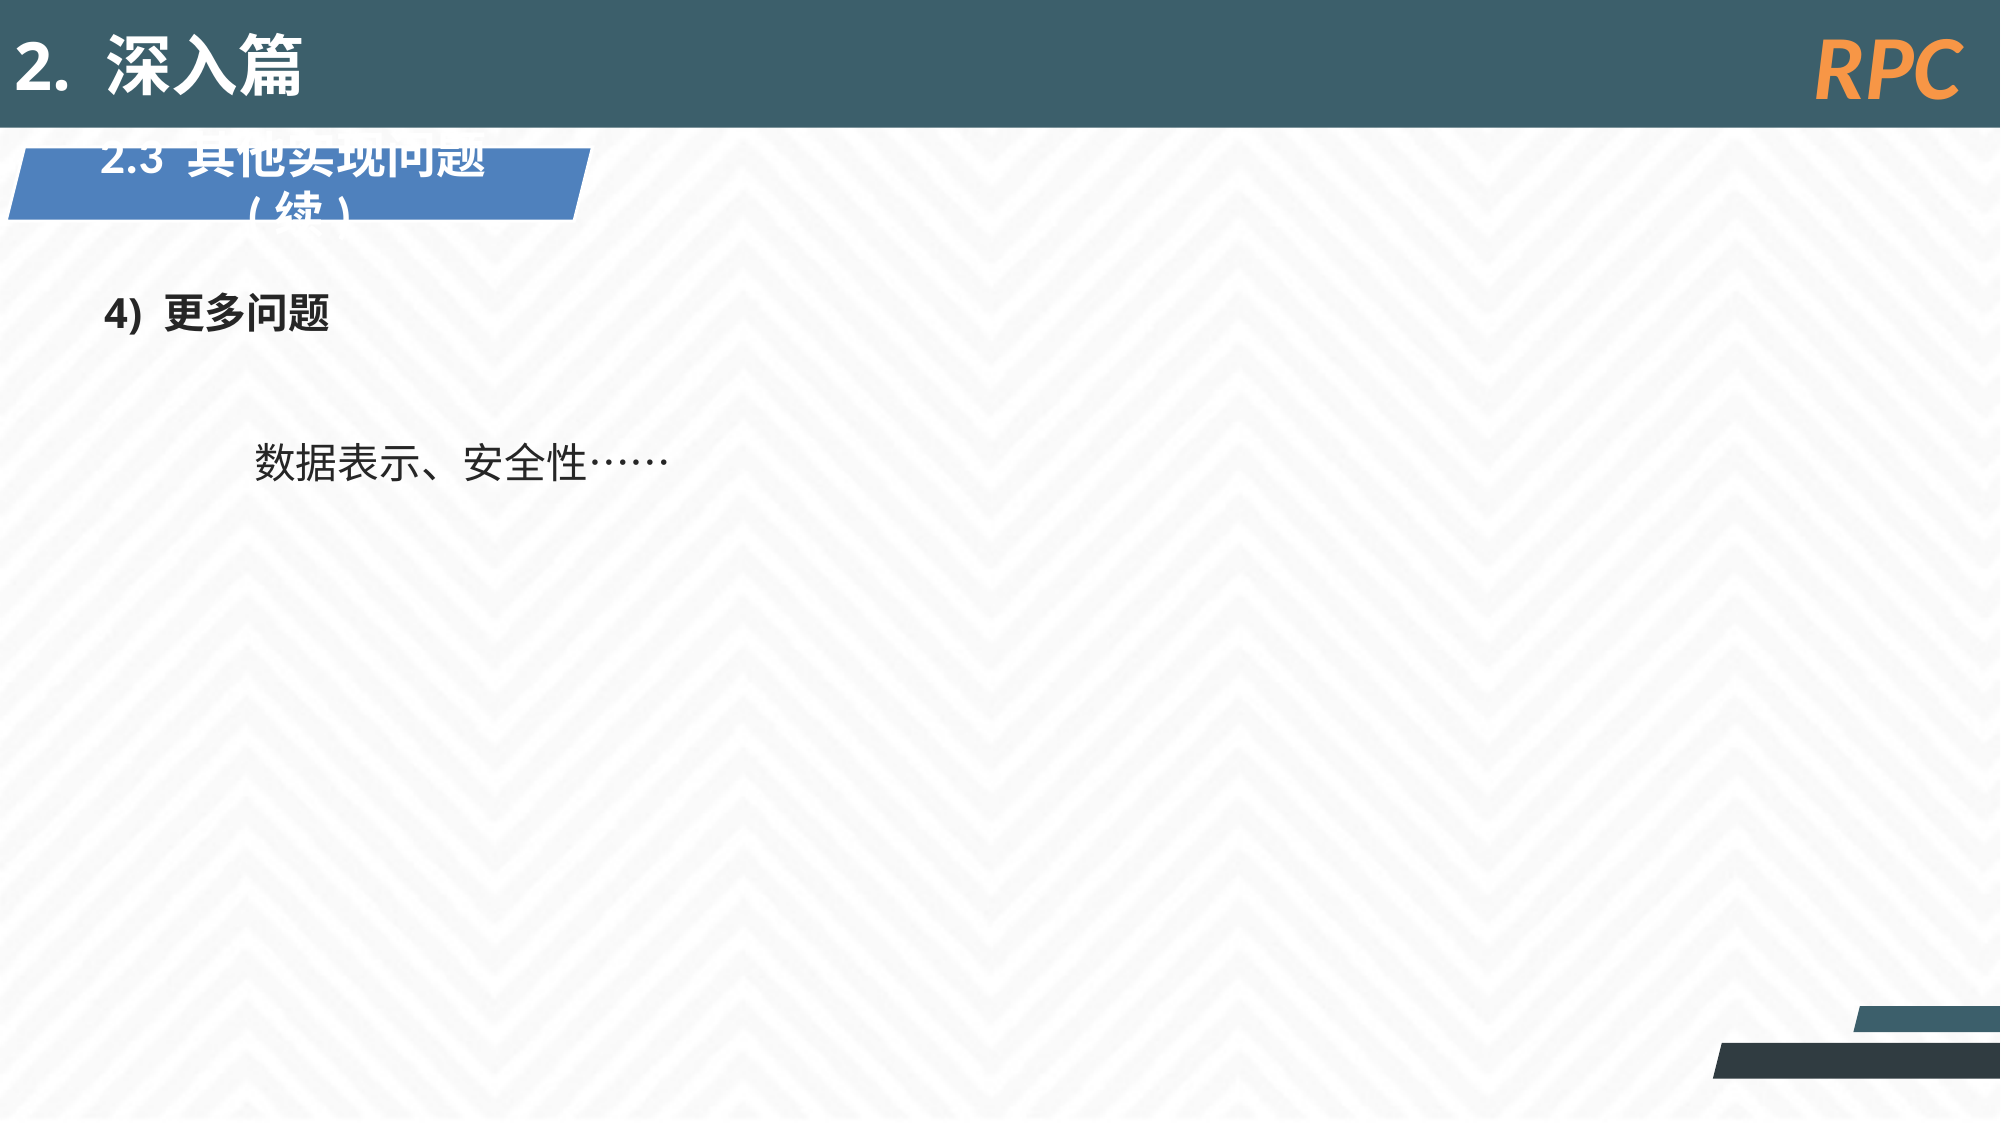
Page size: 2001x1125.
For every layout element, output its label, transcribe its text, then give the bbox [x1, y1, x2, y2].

picture [0, 0, 2001, 1125]
text_box 2. 深入篇 [0, 0, 2000, 129]
text_box [1852, 1004, 2000, 1034]
text_box 2.3 其他实现问题(续) [3, 145, 595, 223]
text_box 4) 更多问题 数据表示、安全性…… [89, 253, 1793, 494]
text_box RPC [1679, 1, 1977, 126]
text_box [1711, 1041, 2000, 1080]
